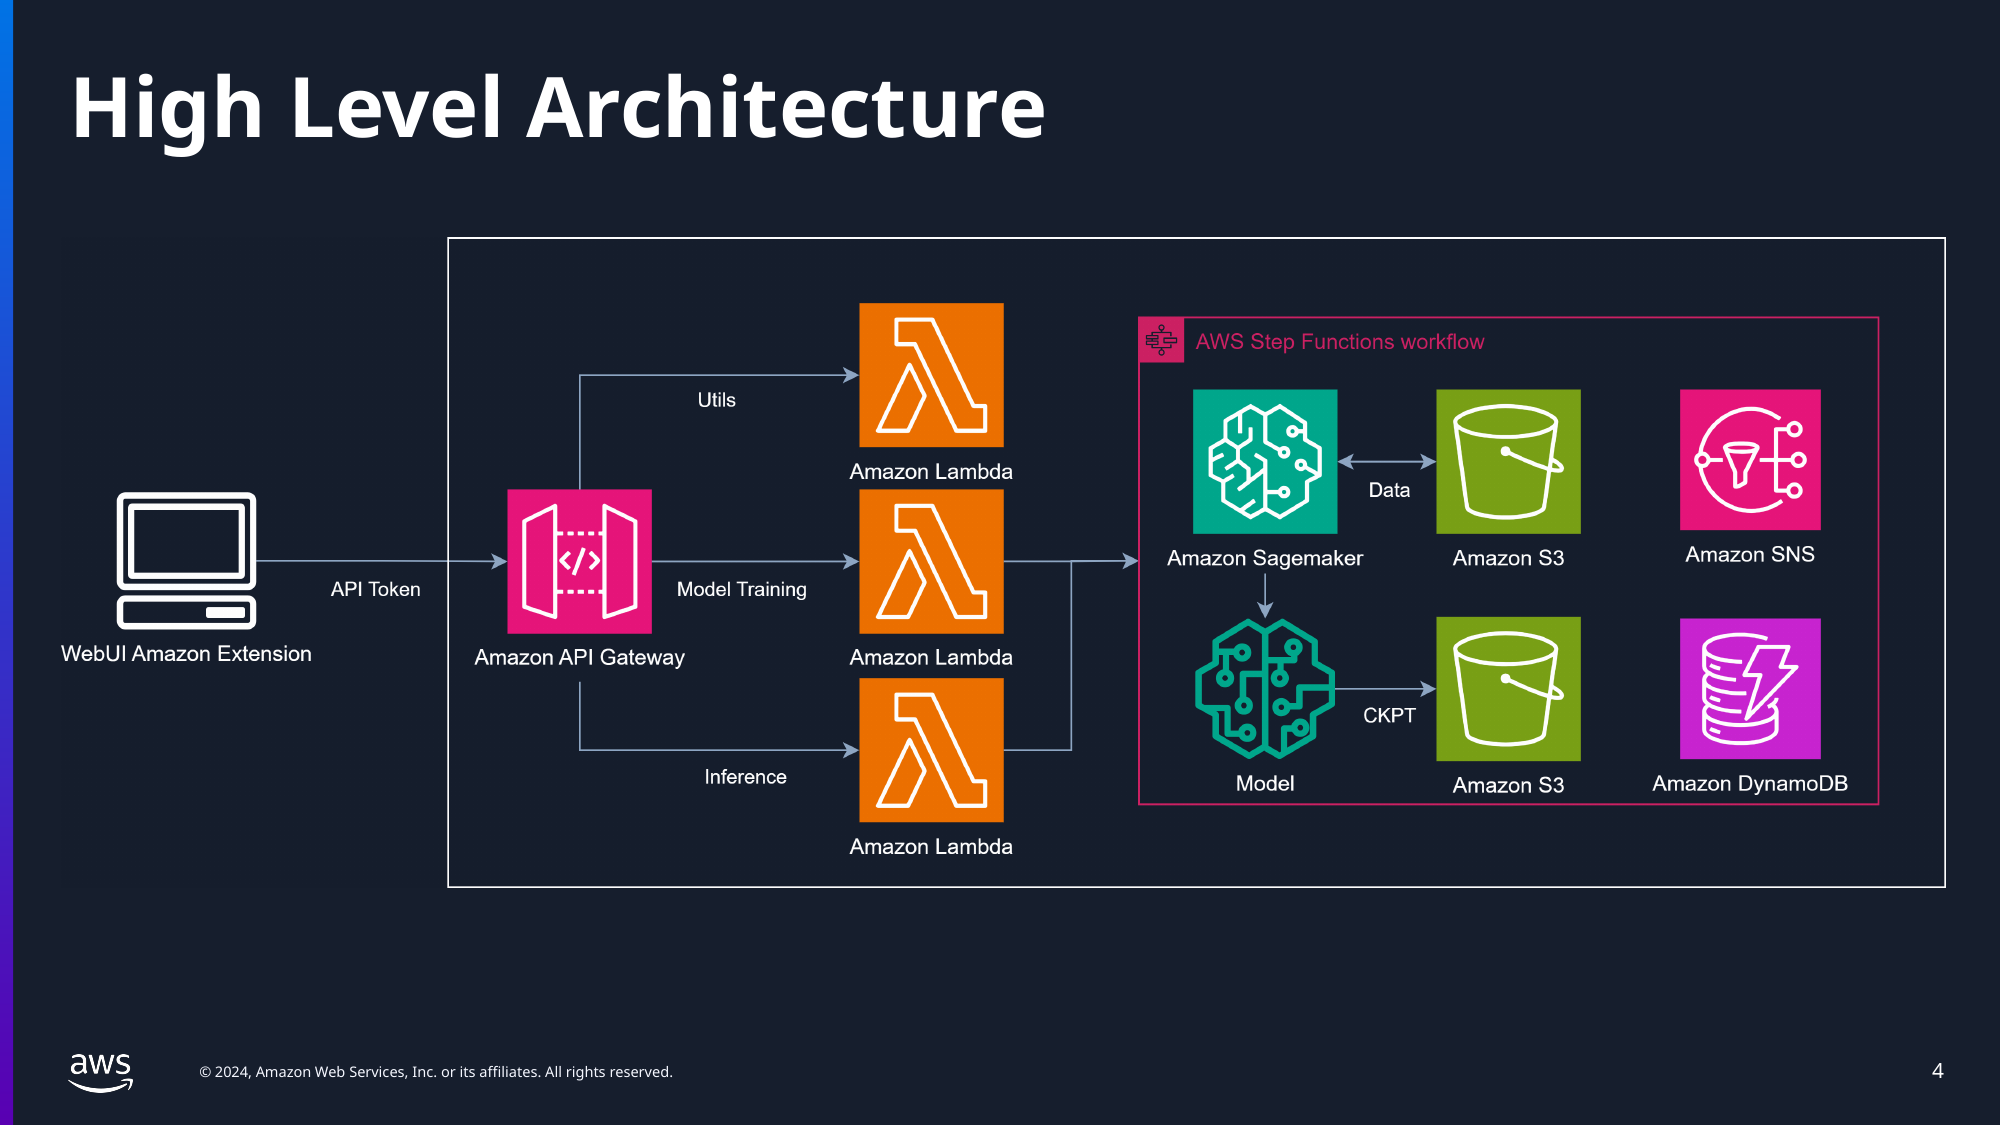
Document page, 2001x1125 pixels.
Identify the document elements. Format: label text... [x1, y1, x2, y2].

slide_number 4 [1493, 1041, 1944, 1102]
picture [68, 1054, 133, 1093]
title High Level Architecture [69, 58, 1945, 163]
picture [53, 236, 1946, 889]
